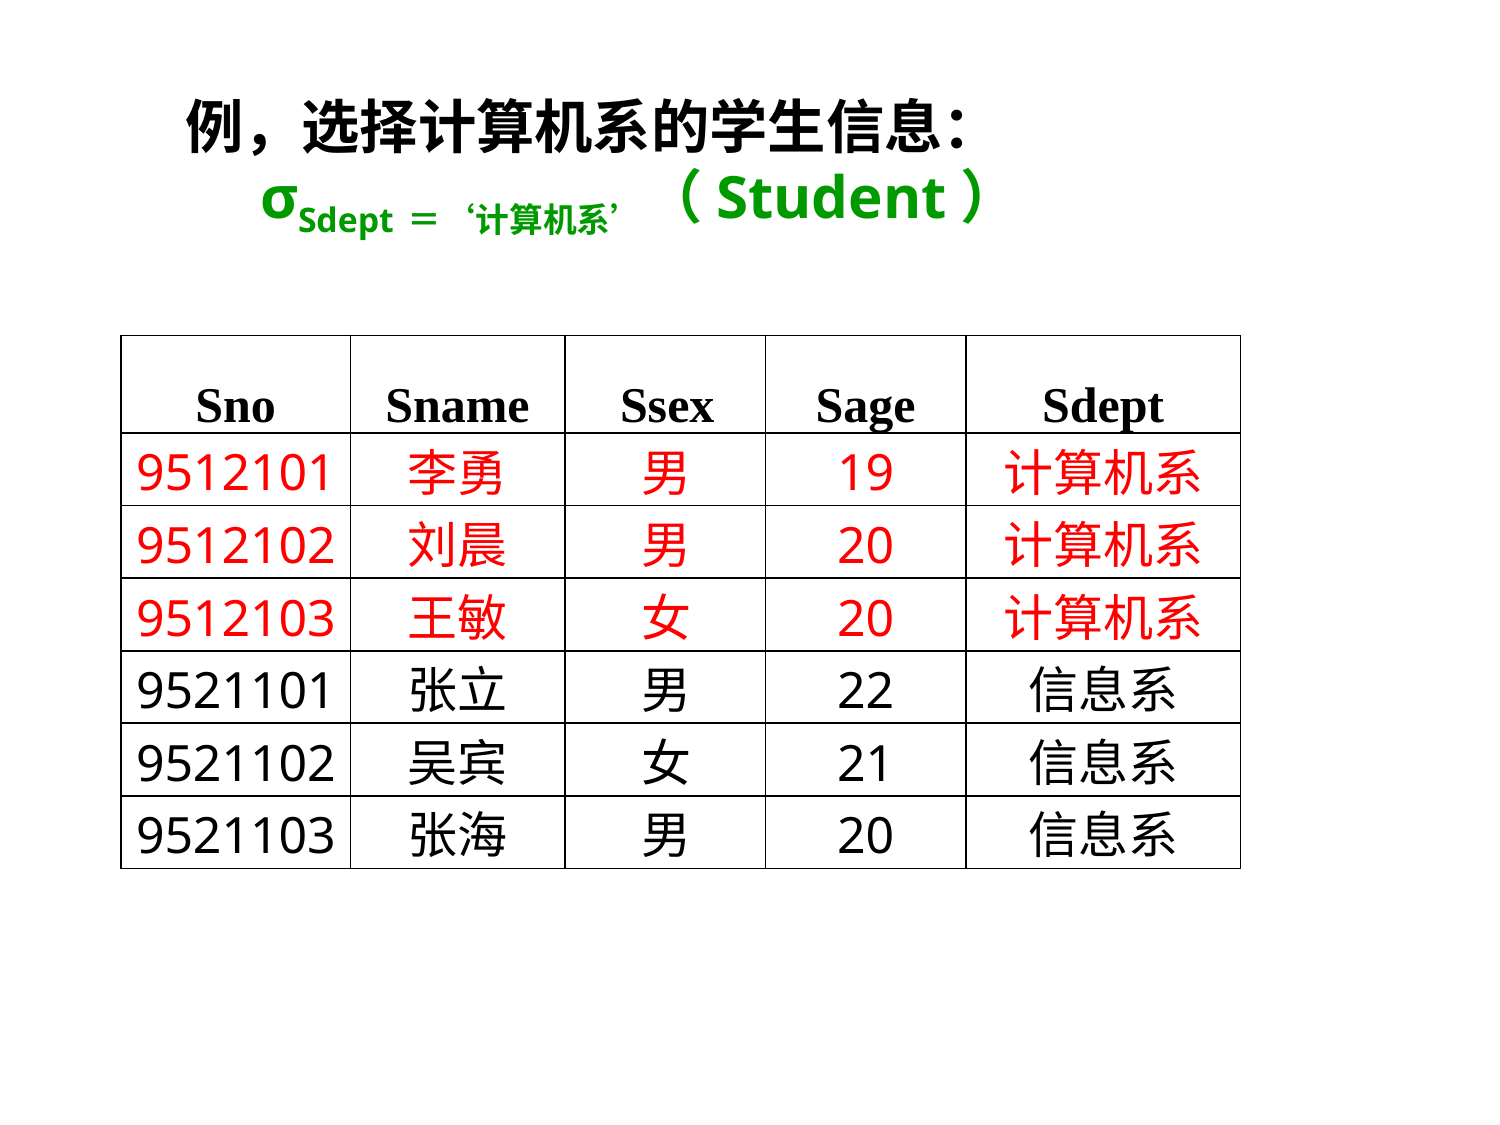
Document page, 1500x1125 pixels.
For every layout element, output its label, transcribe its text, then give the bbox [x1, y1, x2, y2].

table_cell 22 [766, 652, 965, 722]
table_cell 男 [566, 434, 765, 505]
table_cell 20 [766, 579, 965, 650]
table_cell 男 [566, 797, 765, 868]
table_cell 21 [766, 724, 965, 795]
table_cell 男 [566, 652, 765, 722]
table_cell 计算机系 [967, 506, 1240, 577]
table_cell 9512101 [122, 434, 350, 505]
table_header Sage [766, 336, 965, 432]
table_cell 王敏 [351, 579, 564, 650]
table_cell 张海 [351, 797, 564, 868]
table_cell 信息系 [967, 652, 1240, 722]
table_cell 张立 [351, 652, 564, 722]
table_header Sno [122, 336, 350, 432]
table_cell 女 [566, 579, 765, 650]
table_cell 女 [566, 724, 765, 795]
table_cell 男 [566, 506, 765, 577]
table_cell 9512103 [122, 579, 350, 650]
table_cell 信息系 [967, 797, 1240, 868]
table_cell 20 [766, 797, 965, 868]
table_cell 20 [766, 506, 965, 577]
table_cell 刘晨 [351, 506, 564, 577]
table_cell 吴宾 [351, 724, 564, 795]
table_header Sdept [967, 336, 1240, 432]
text_box 例，选择计算机系的学生信息： σSdept＝‘计算机系’（Student） [170, 82, 1299, 247]
table_cell 计算机系 [967, 579, 1240, 650]
table_header Ssex [566, 336, 765, 432]
table_cell 李勇 [351, 434, 564, 505]
table_cell 9521101 [122, 652, 350, 722]
table_cell 计算机系 [967, 434, 1240, 505]
table_cell 信息系 [967, 724, 1240, 795]
table_cell 9521103 [122, 797, 350, 868]
table_cell 19 [766, 434, 965, 505]
table_cell 9512102 [122, 506, 350, 577]
table_header Sname [351, 336, 564, 432]
table_cell 9521102 [122, 724, 350, 795]
